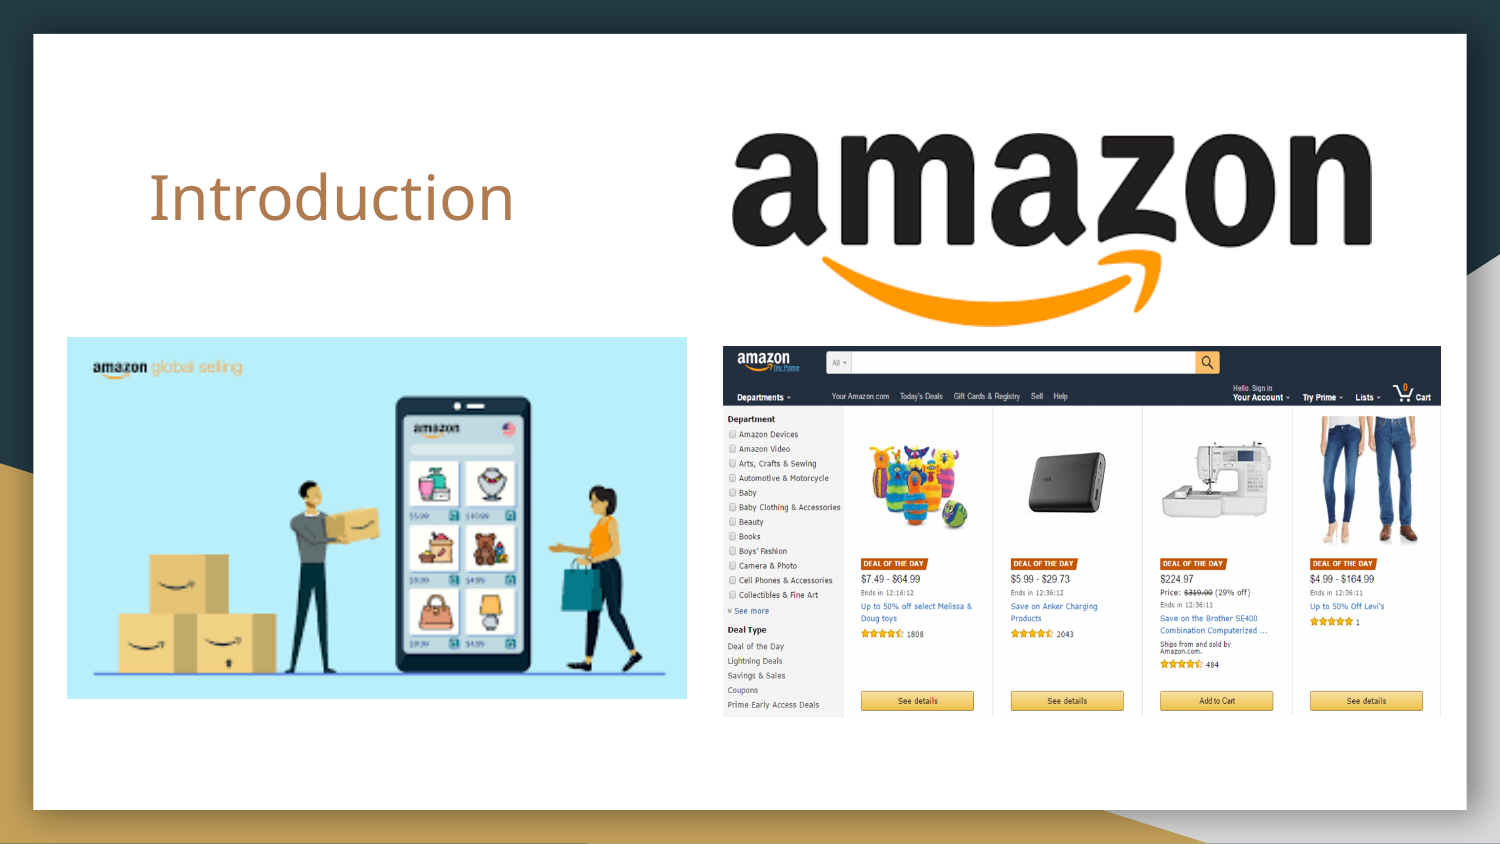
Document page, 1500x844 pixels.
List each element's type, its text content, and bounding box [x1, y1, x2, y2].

picture [732, 133, 1373, 327]
picture [723, 345, 1442, 717]
picture [67, 337, 688, 699]
title Introduction [134, 138, 727, 296]
